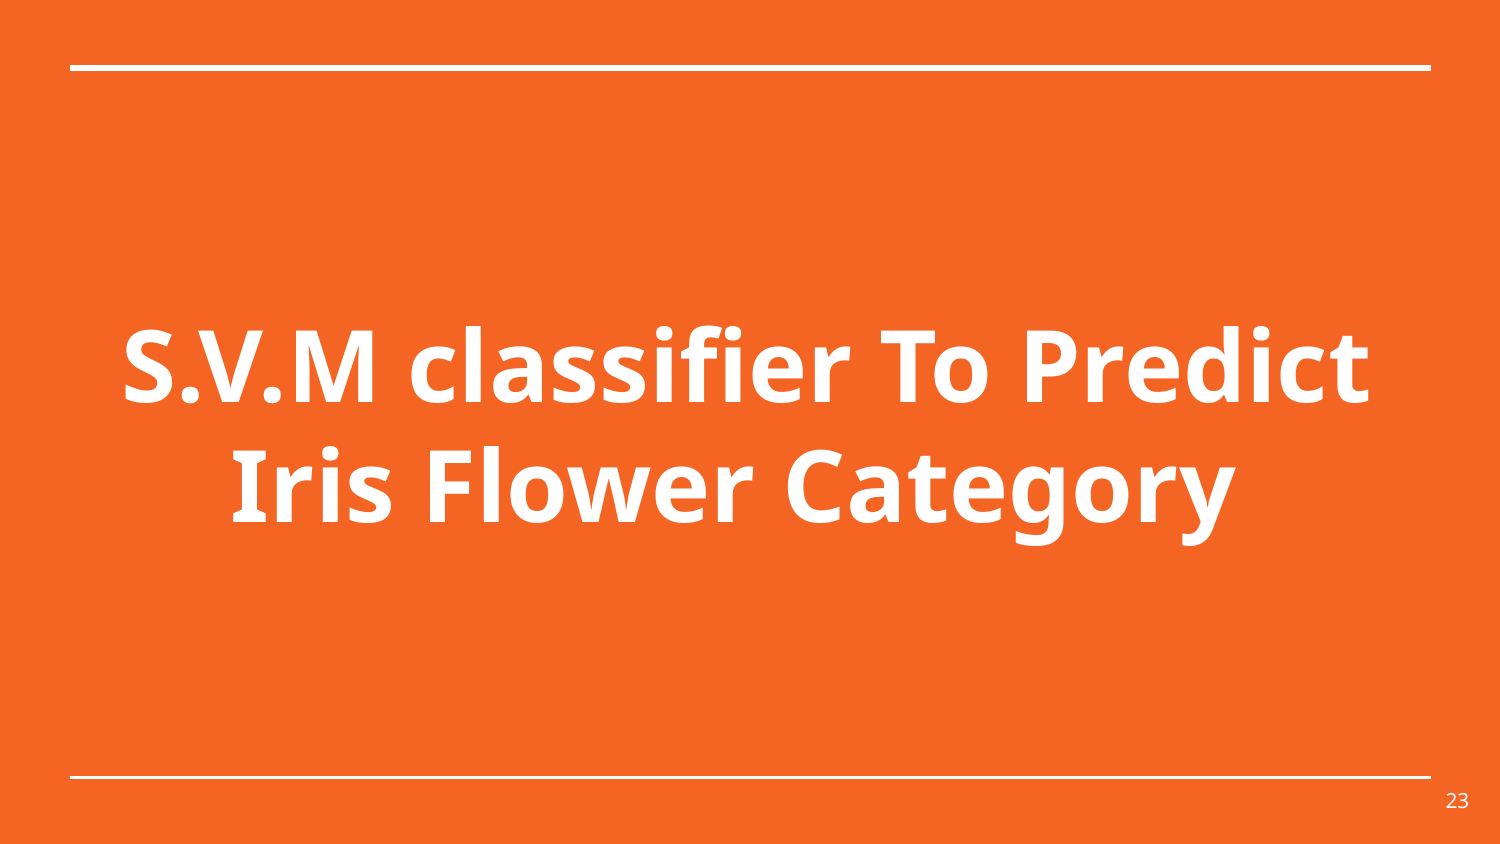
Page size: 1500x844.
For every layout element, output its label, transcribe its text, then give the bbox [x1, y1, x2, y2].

slide_number ‹#› [1394, 769, 1484, 834]
title S.V.M classifier To Predict Iris Flower Category [66, 296, 1428, 550]
